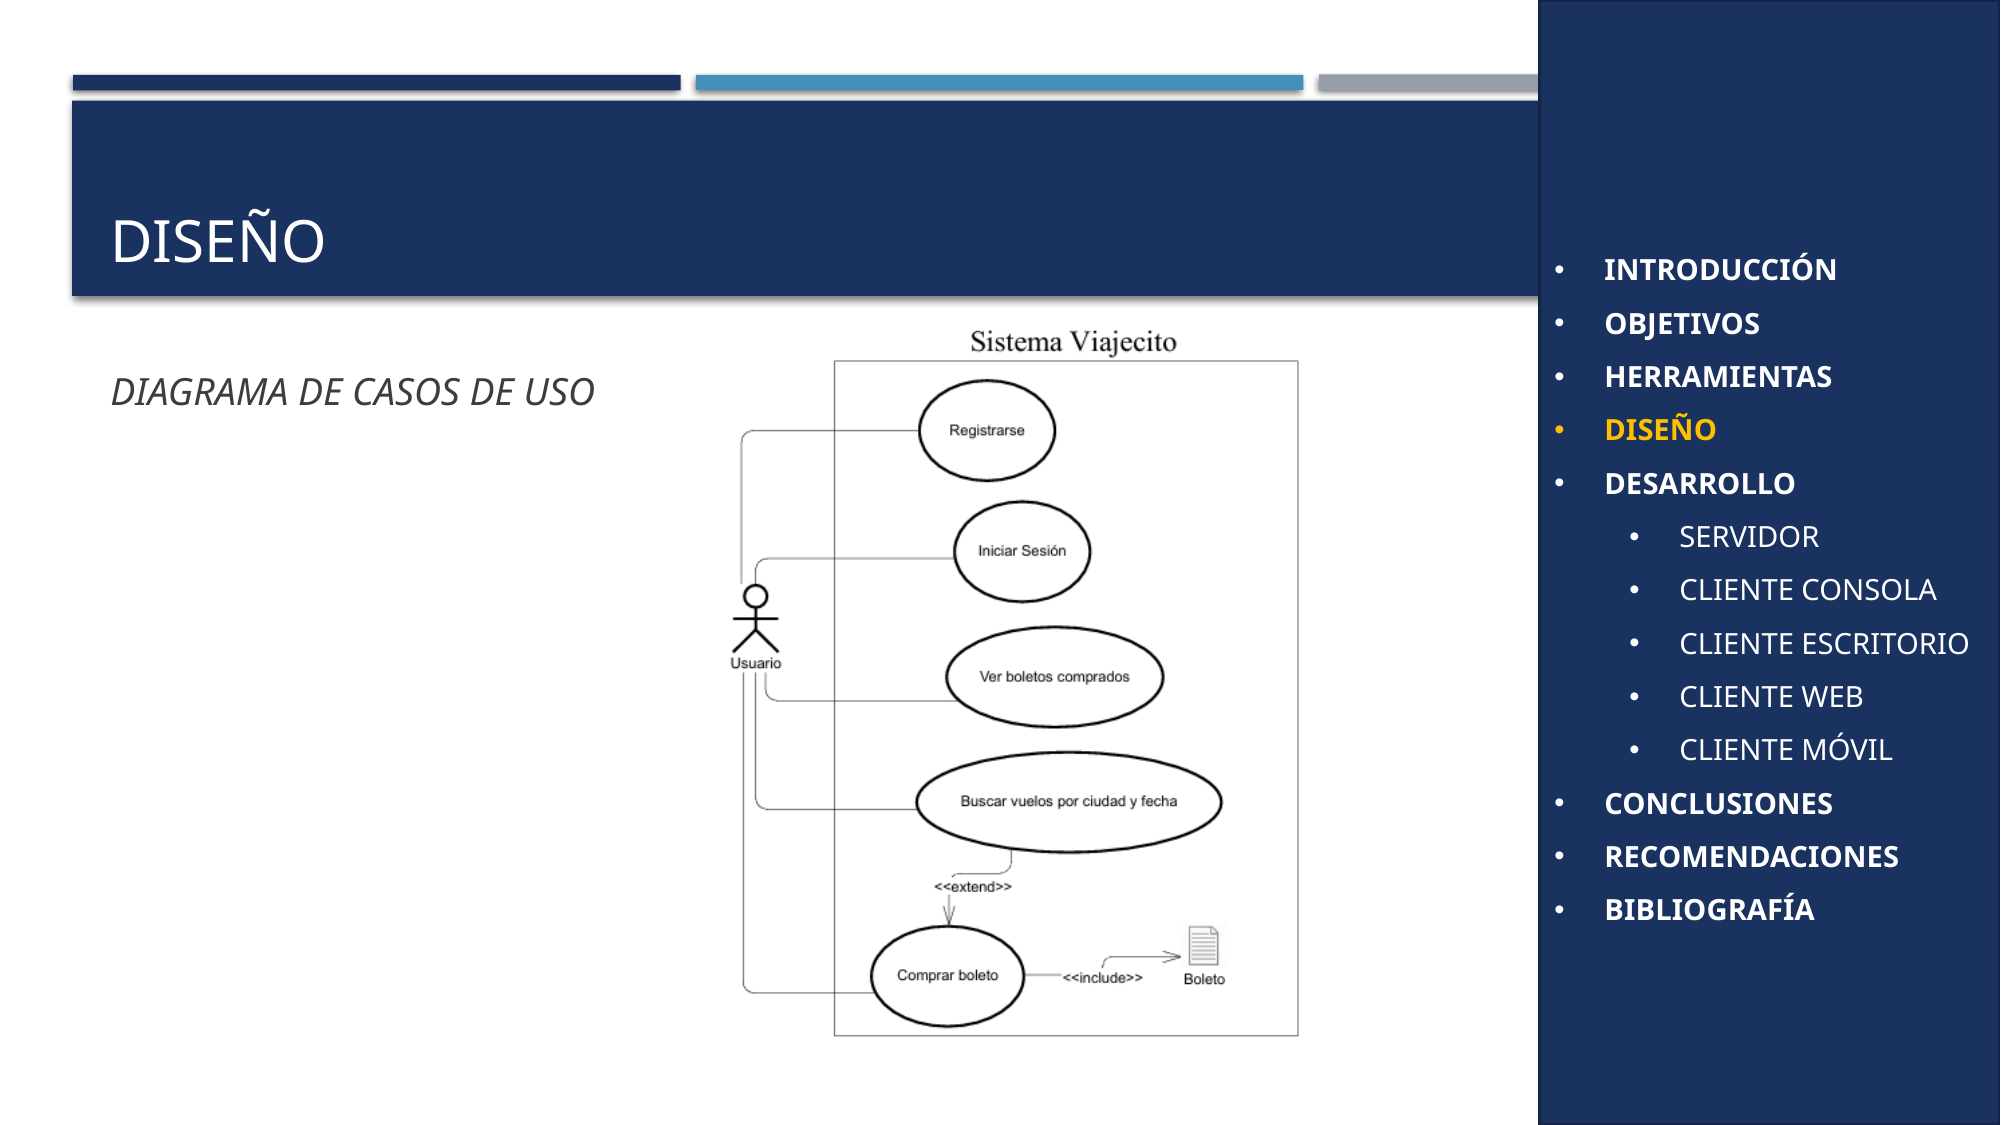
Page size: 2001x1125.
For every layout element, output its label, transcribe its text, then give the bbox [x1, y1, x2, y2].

title diseño [95, 115, 1538, 282]
list DIAGRAMA DE CASOS DE USO [95, 357, 678, 1058]
picture [684, 323, 1343, 1058]
text_box INTRODUCCIÓN OBJETIVOS HERRAMIENTAS DISEÑO DESARROLLO SERVIDOR CLIENTE CONSOLA CLIENTE ESCRITORIO CLIENTE WEB CLIENTE MÓVIL CONCLUSIONES RECOMENDACIONES BIBLIOGRAFÍA [1538, 0, 2000, 1125]
